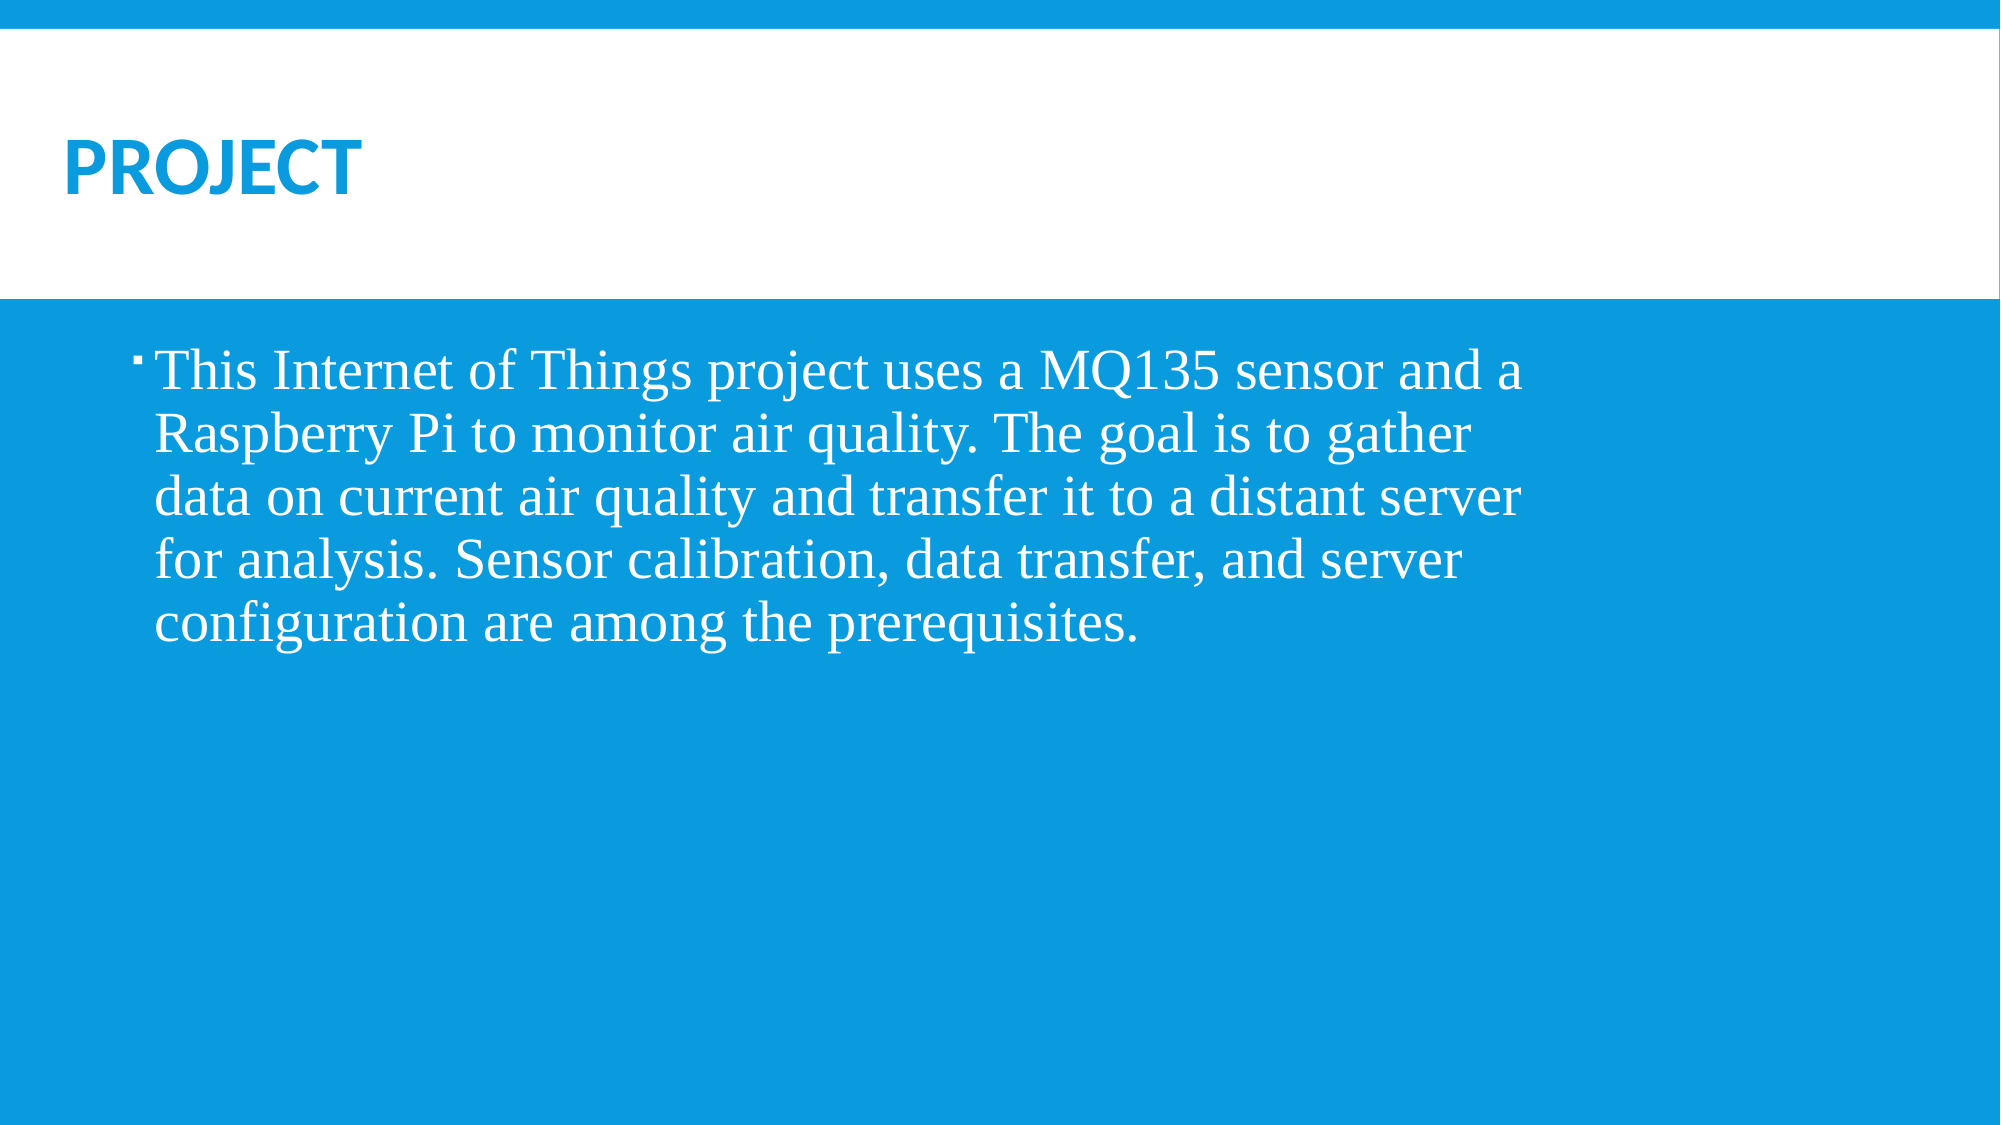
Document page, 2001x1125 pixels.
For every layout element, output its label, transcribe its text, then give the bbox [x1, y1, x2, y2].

list This Internet of Things project uses a MQ135 sensor and a Raspberry Pi to monitor air quality. The goal is to gather data on current air quality and transfer it to a distant server for analysis. Sensor calibration, data transfer, and server configuration are among the prerequisites. [109, 331, 1568, 686]
title Project [24, 112, 402, 225]
